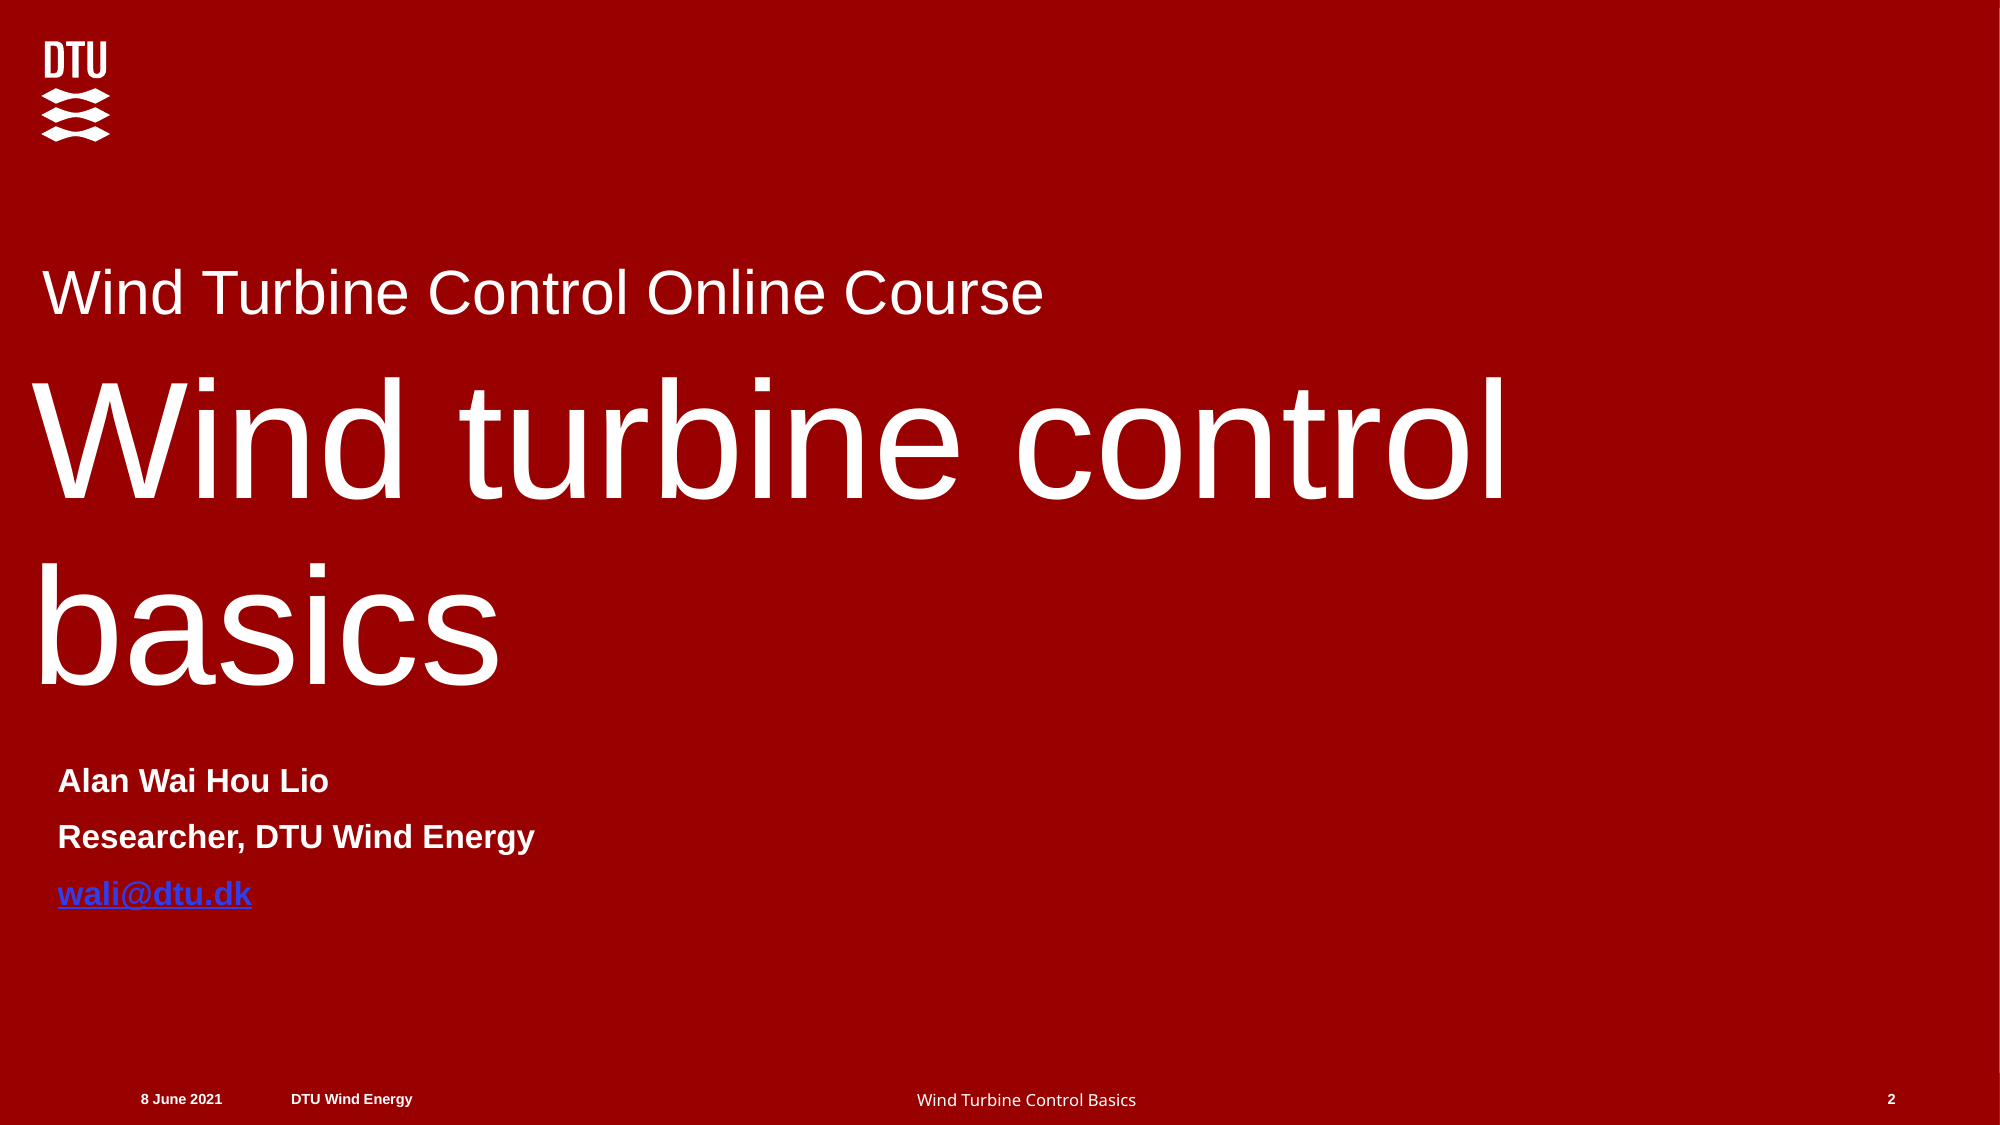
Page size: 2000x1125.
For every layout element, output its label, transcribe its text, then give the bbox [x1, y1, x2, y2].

title Wind turbine control basics [31, 349, 1957, 794]
subtitle Wind Turbine Control Online Course [42, 54, 1822, 327]
text_box Alan Wai Hou Lio Researcher, DTU Wind Energy wali@dtu.dk [42, 751, 1035, 1033]
slide_number 2 [1887, 1073, 1959, 1125]
